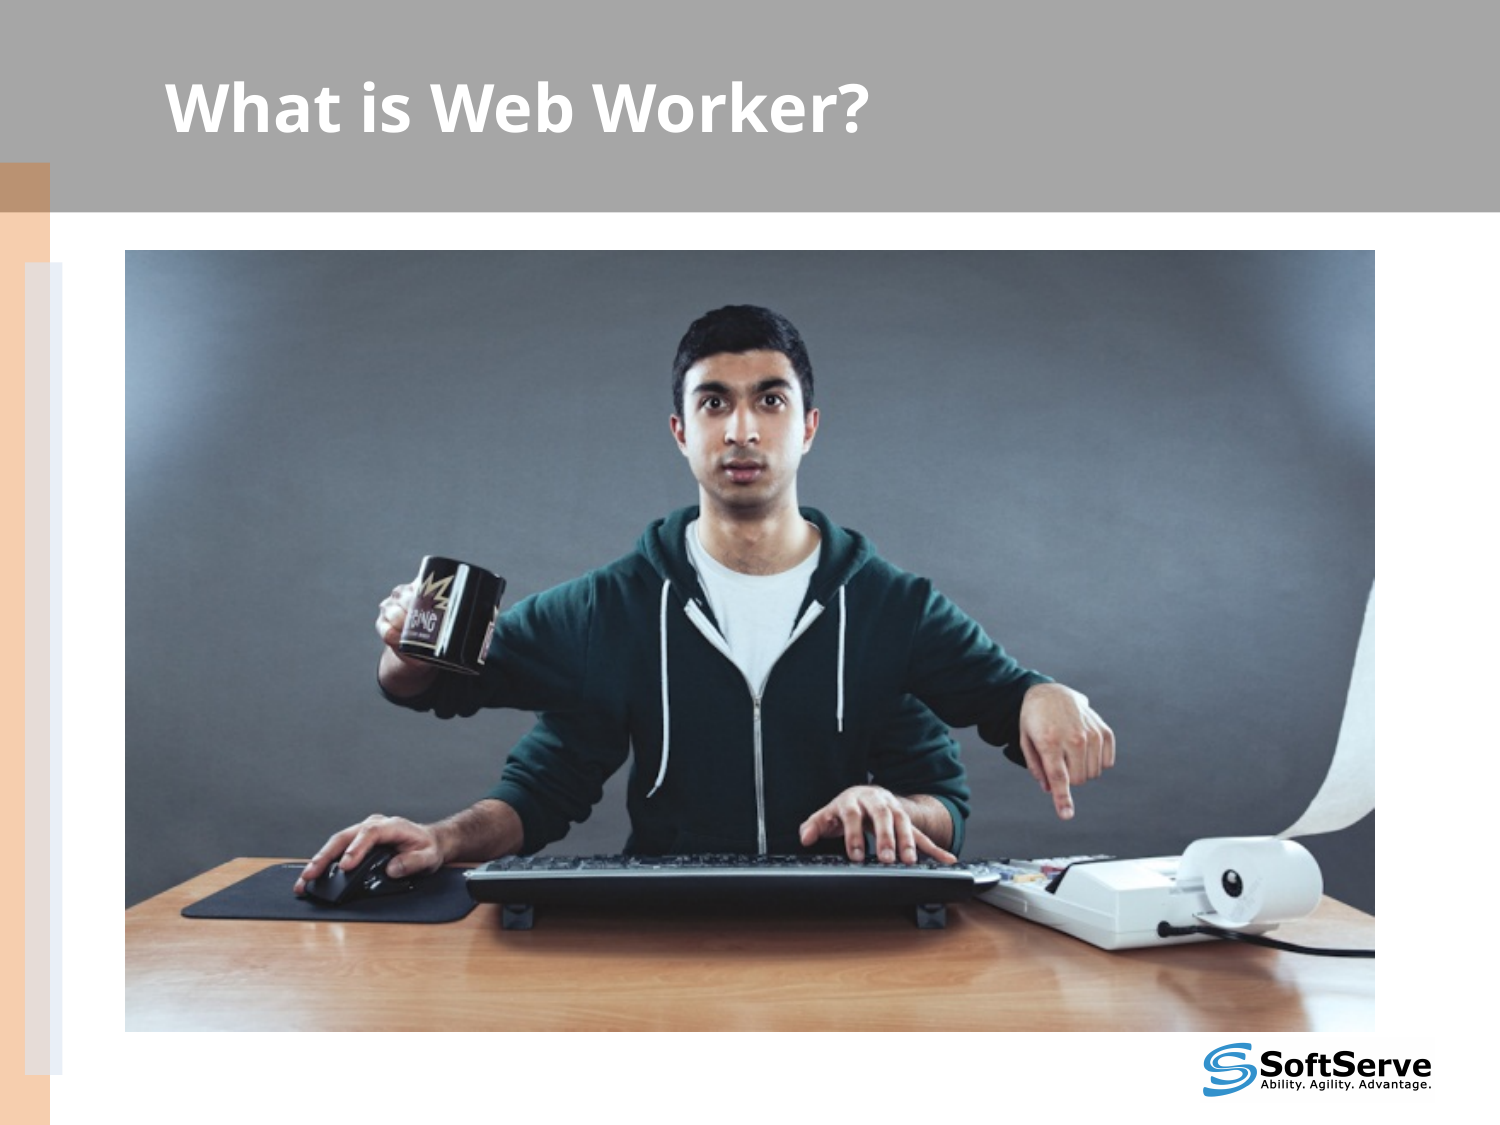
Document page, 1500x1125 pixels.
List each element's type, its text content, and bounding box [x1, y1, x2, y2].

title What is Web Worker? [0, 0, 1500, 213]
picture [1200, 1037, 1435, 1103]
picture [124, 250, 1376, 1033]
